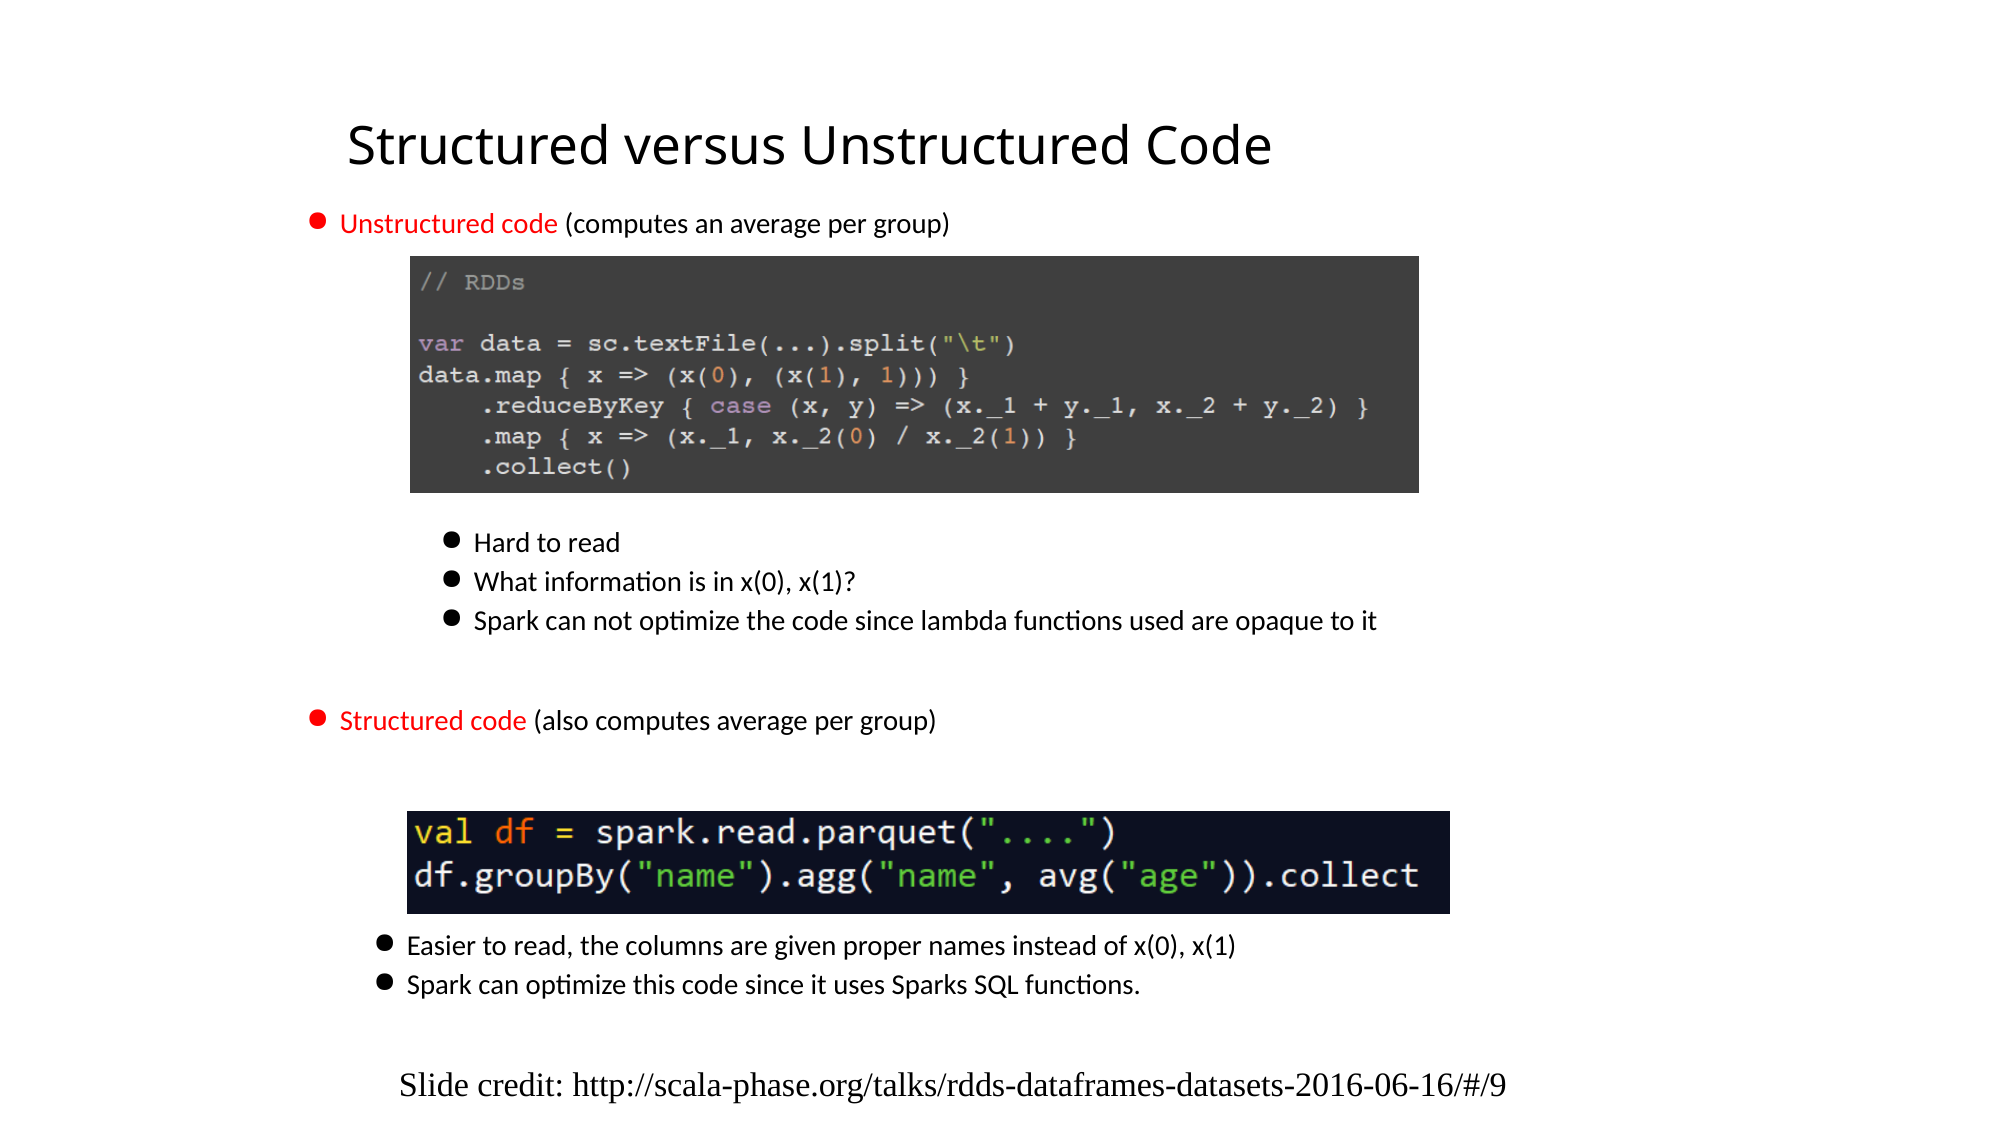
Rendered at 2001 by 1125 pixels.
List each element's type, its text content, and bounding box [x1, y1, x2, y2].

list Unstructured code (computes an average per group) Hard to read What information is in x(0), x(1)? Spark can not optimize the code since lambda functions used are opaque to it Structured code (also computes average per group) Easier to read, the columns are given proper names instead of x(0), x(1) Spark can optimize this code since it uses Sparks SQL functions. [291, 201, 1709, 1009]
title Structured versus Unstructured Code [332, 90, 1668, 201]
text_box Slide credit: http://scala-phase.org/talks/rdds-dataframes-datasets-2016-06-16/#/9 [384, 1055, 1522, 1112]
picture [407, 811, 1450, 914]
picture [410, 256, 1419, 493]
